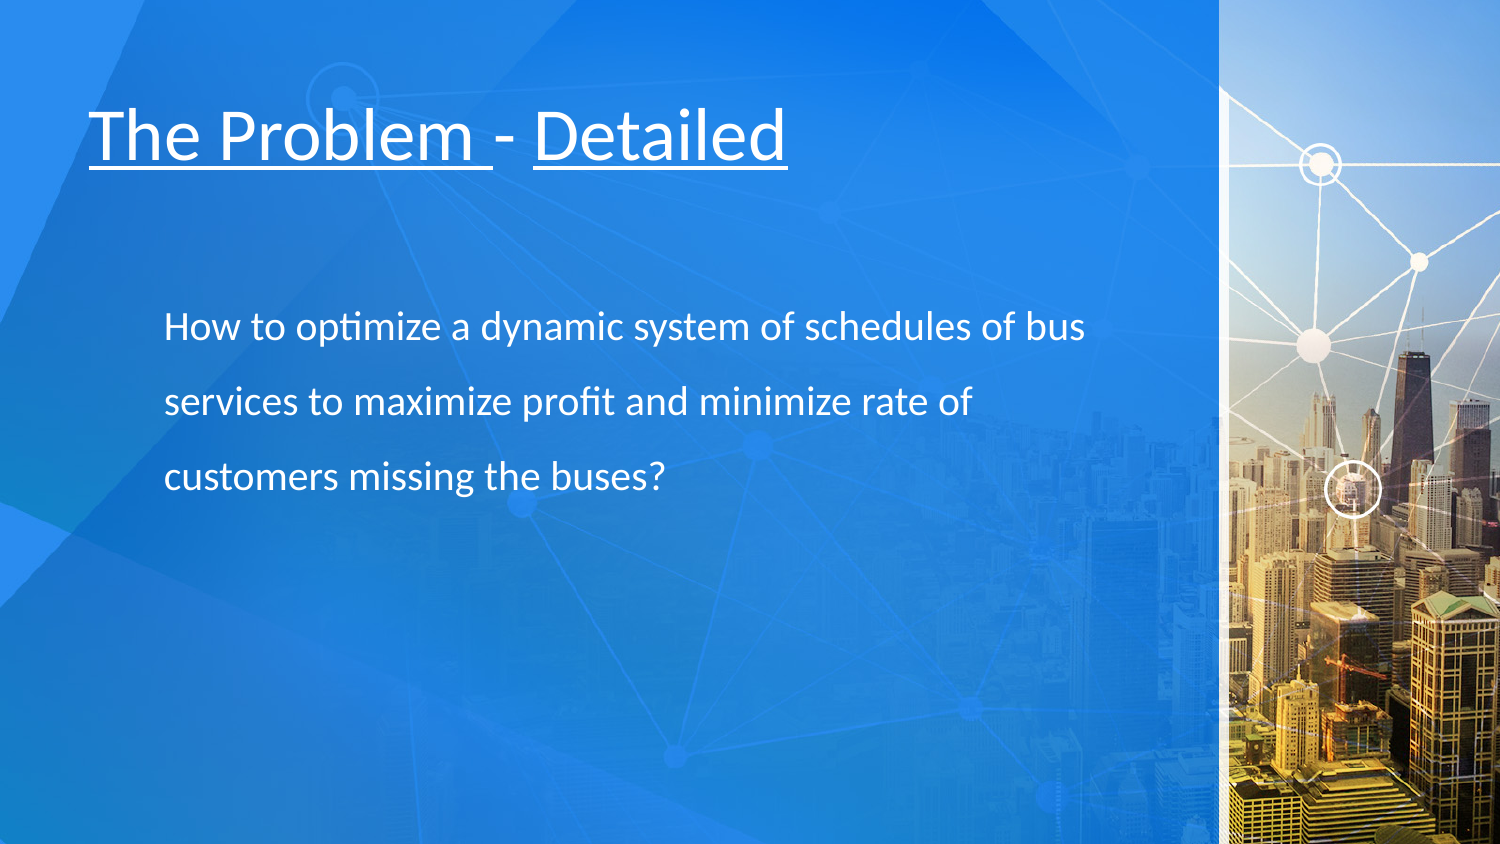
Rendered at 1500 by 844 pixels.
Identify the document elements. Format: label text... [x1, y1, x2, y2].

picture [0, 0, 1500, 844]
list How to optimize a dynamic system of schedules of bus services to maximize profit and minimize rate of customers missing the buses? [148, 266, 1126, 843]
title The Problem - Detailed [73, 71, 1126, 191]
